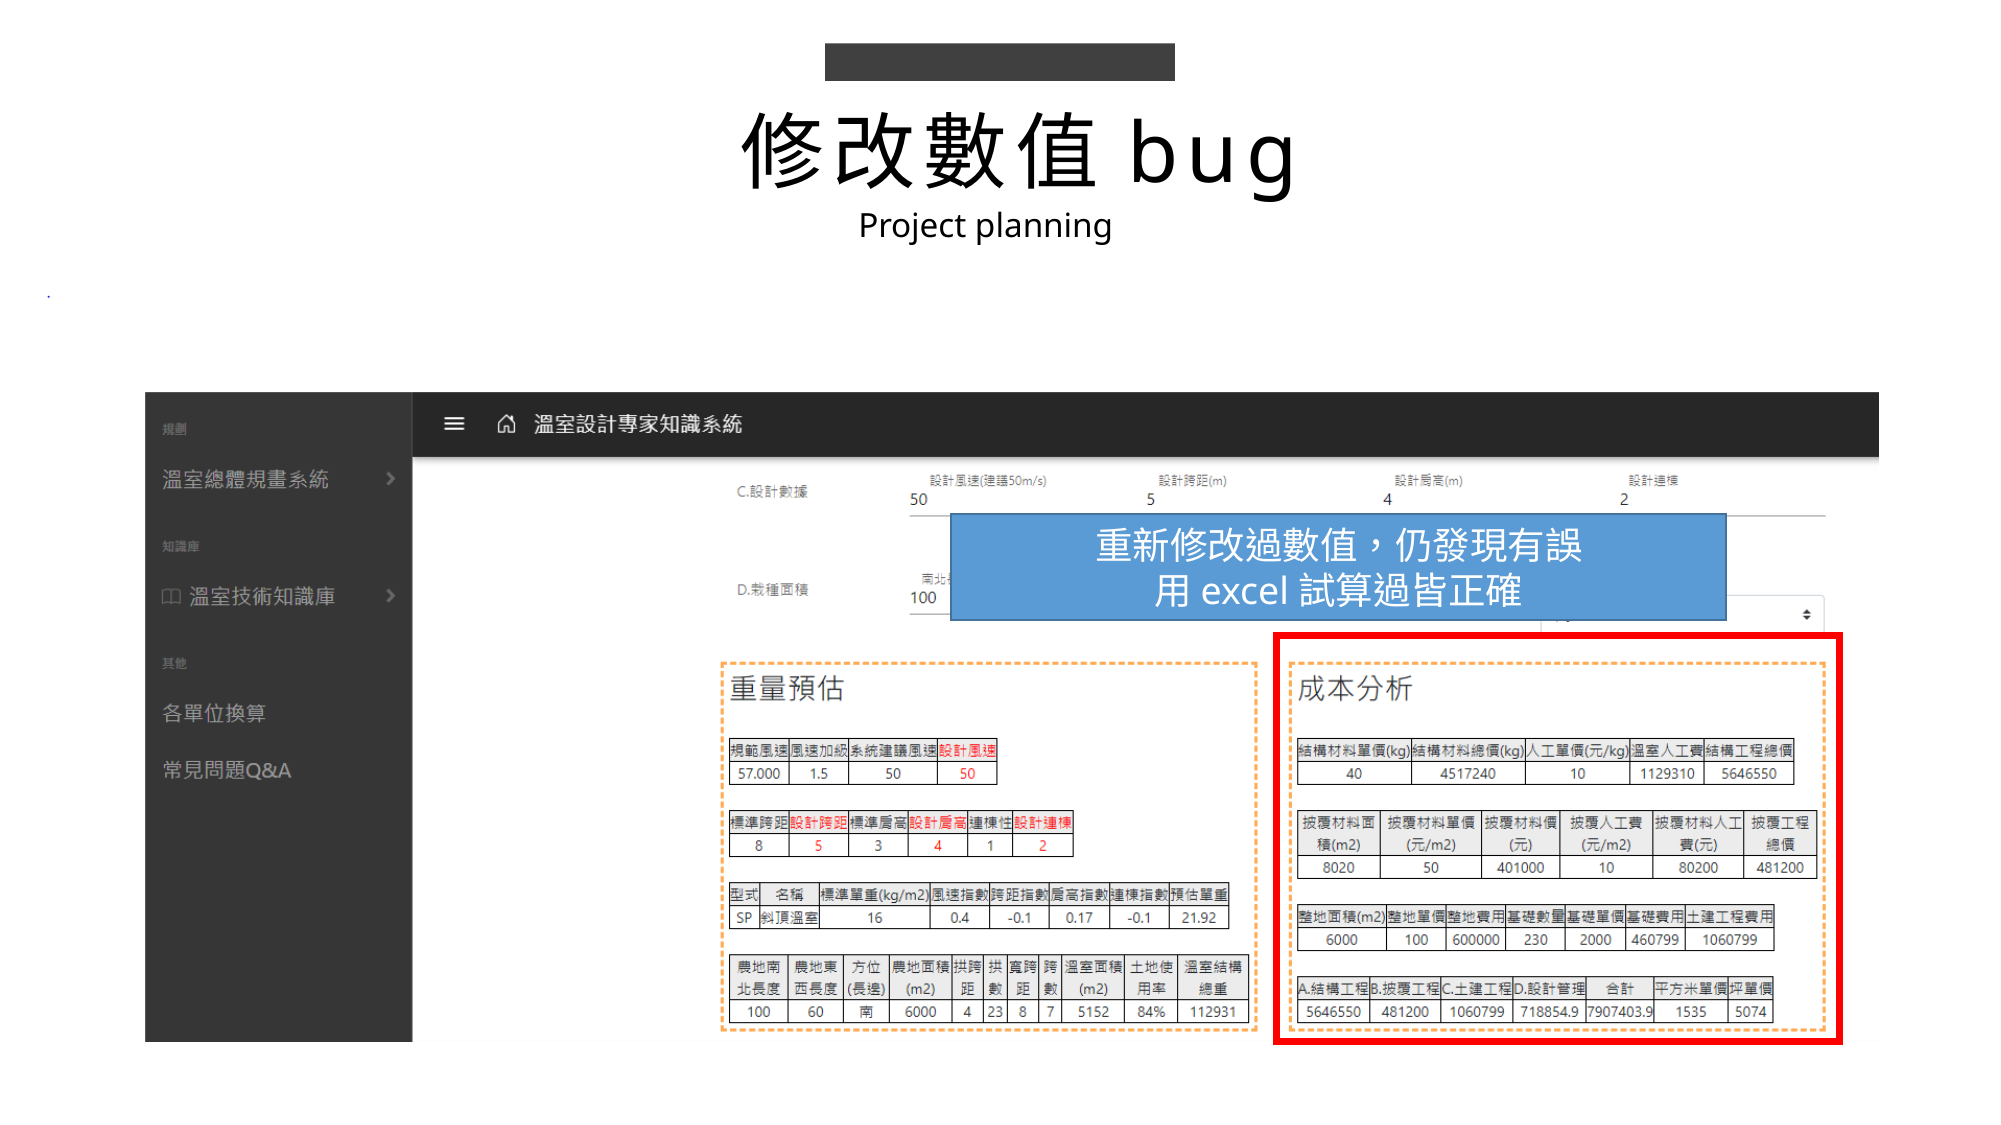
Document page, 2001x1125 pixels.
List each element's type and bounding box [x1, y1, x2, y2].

picture [47, 295, 1879, 1042]
text_box [824, 42, 1176, 82]
text_box [575, 91, 1806, 252]
